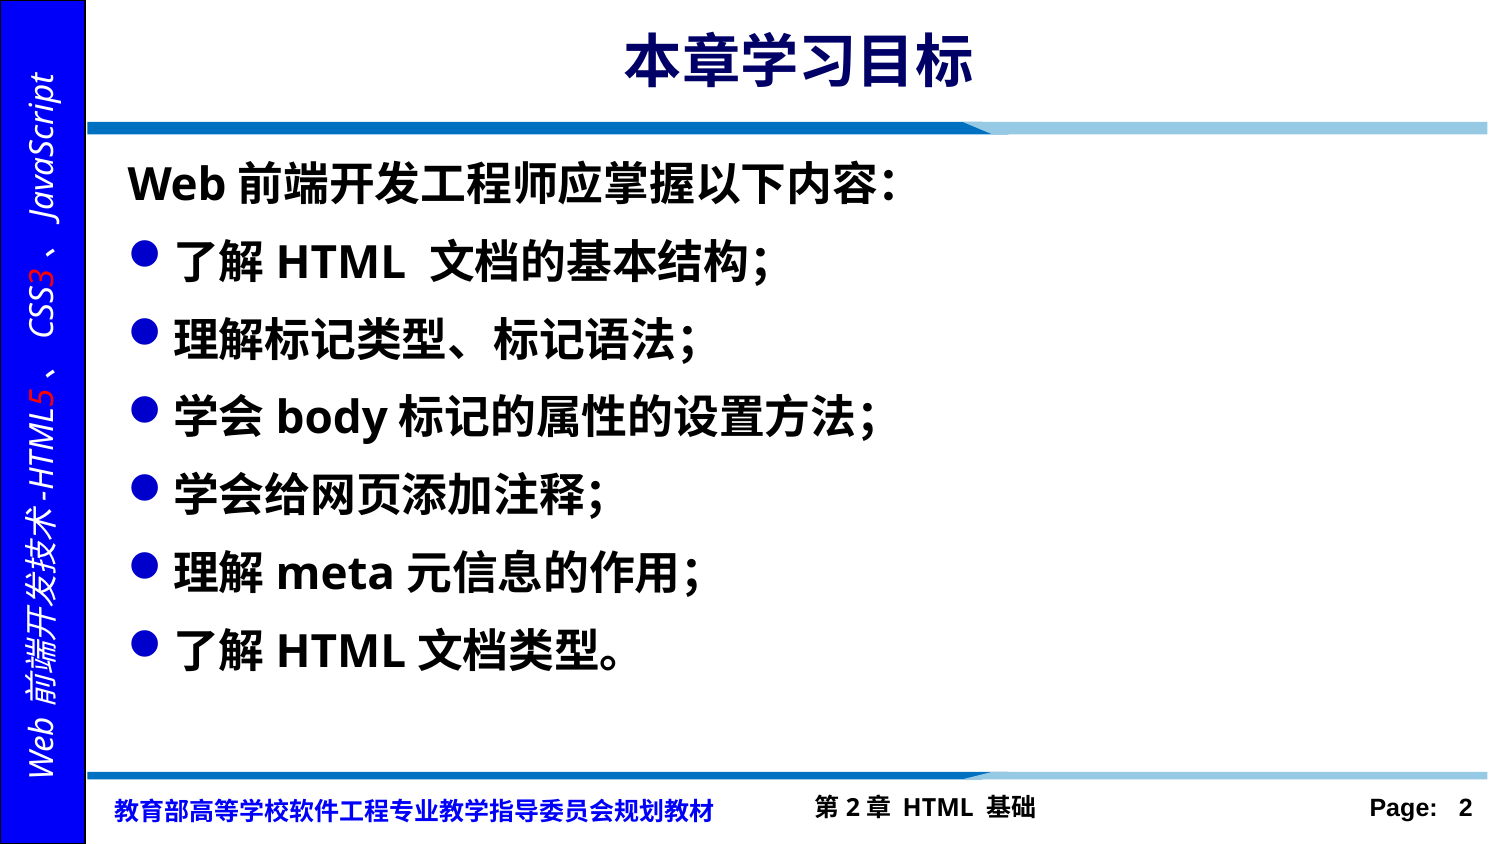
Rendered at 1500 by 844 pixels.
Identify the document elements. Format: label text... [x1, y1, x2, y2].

title 本章学习目标 [161, 11, 1436, 106]
list Web前端开发工程师应掌握以下内容： 了解HTML 文档的基本结构； 理解标记类型、标记语法； 学会body标记的属性的设置方法； 学会给网页添加注释； 理解meta元信息的作用； 了解HTML文档类型。 [111, 146, 1484, 760]
